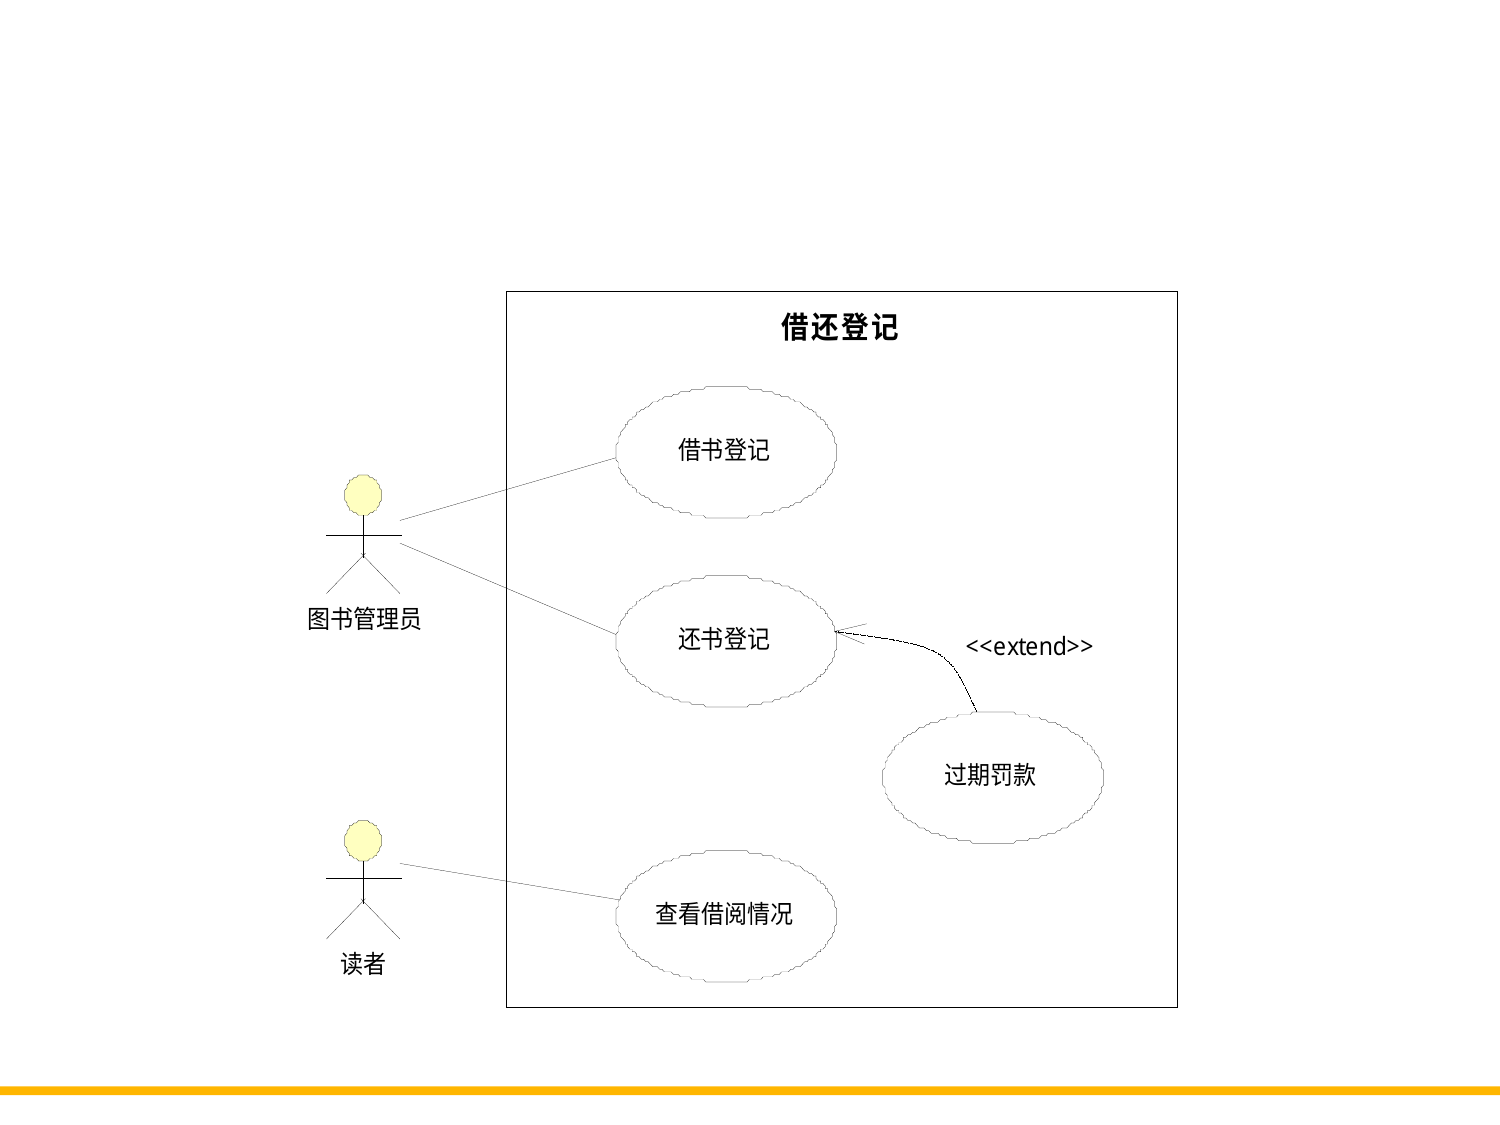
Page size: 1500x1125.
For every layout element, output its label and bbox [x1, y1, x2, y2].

picture [301, 290, 1377, 1012]
